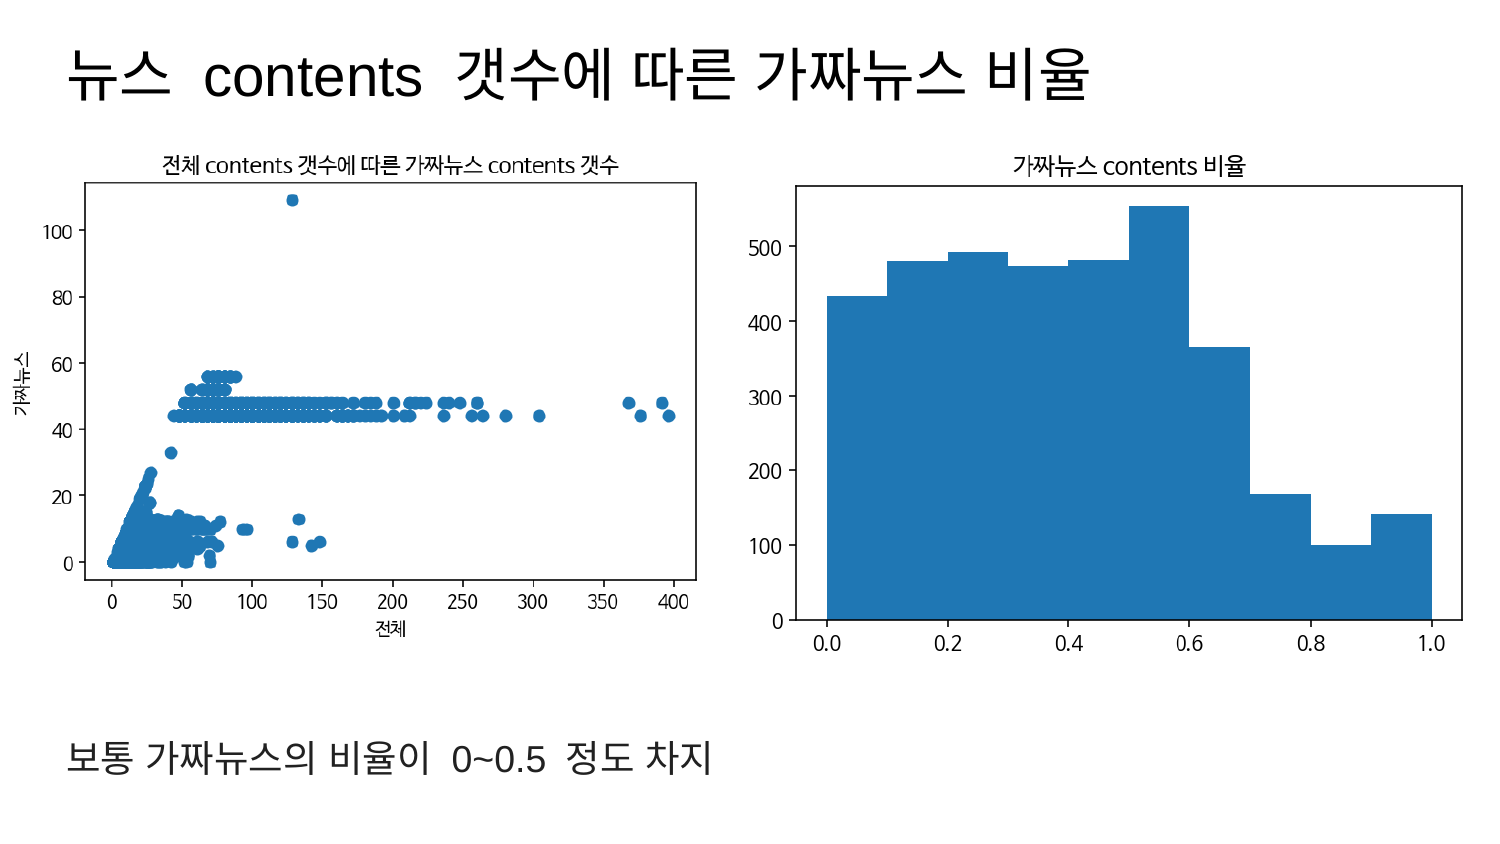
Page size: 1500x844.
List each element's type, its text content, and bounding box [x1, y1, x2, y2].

picture [0, 141, 709, 653]
picture [732, 141, 1476, 669]
title 뉴스 contents 갯수에 따른 가짜뉴스 비율 [51, 23, 1449, 117]
list 보통 가짜뉴스의 비율이 0~0.5 정도 차지 [51, 713, 1449, 783]
